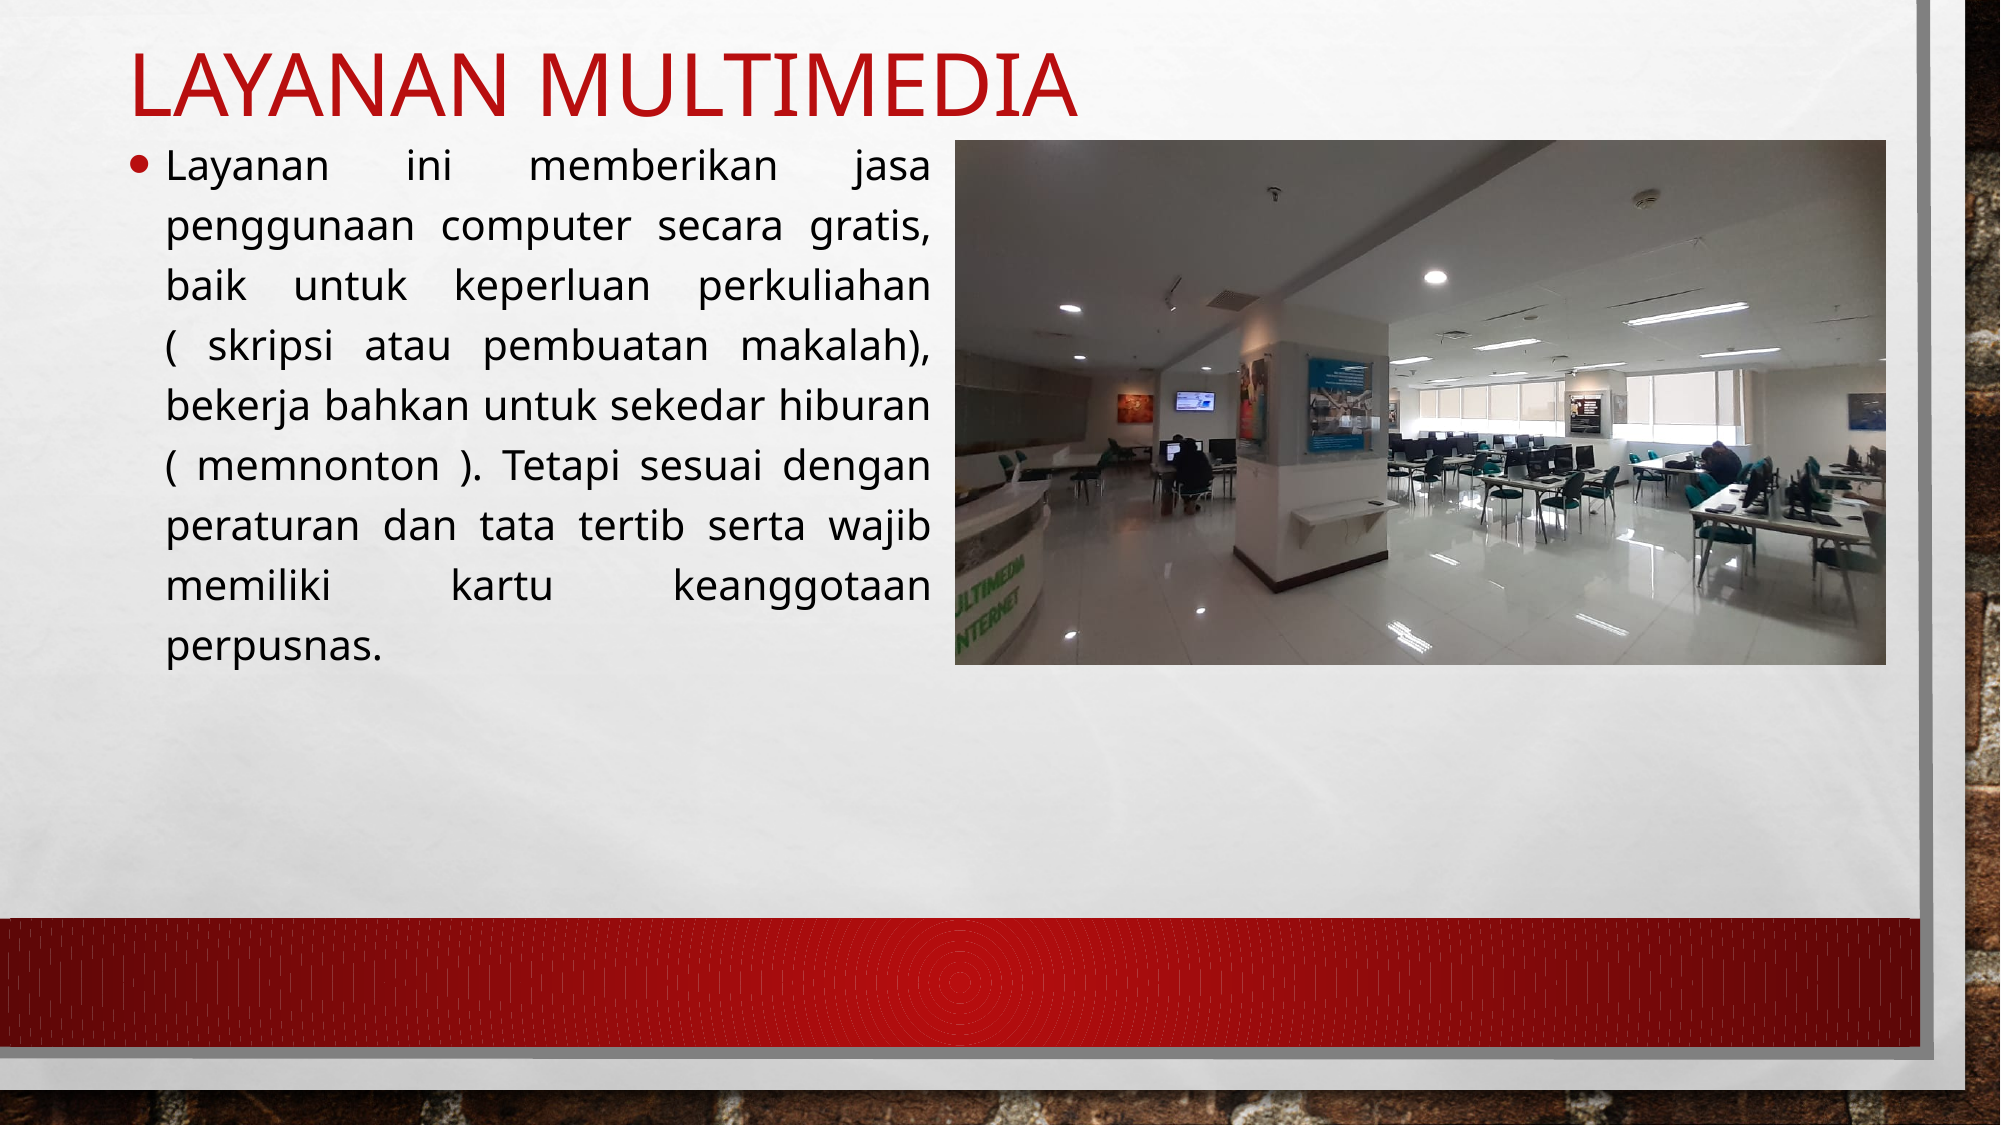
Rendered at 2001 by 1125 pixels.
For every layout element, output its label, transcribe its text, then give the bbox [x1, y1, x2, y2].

picture [0, 0, 2000, 1125]
list Layanan ini memberikan jasa penggunaan computer secara gratis, baik untuk keperluan perkuliahan ( skripsi atau pembuatan makalah), bekerja bahkan untuk sekedar hiburan ( memnonton ). Tetapi sesuai dengan peraturan dan tata tertib serta wajib memiliki kartu keanggotaan perpusnas. [112, 121, 948, 665]
title Layanan multimedia [112, 0, 1818, 183]
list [954, 140, 1887, 665]
